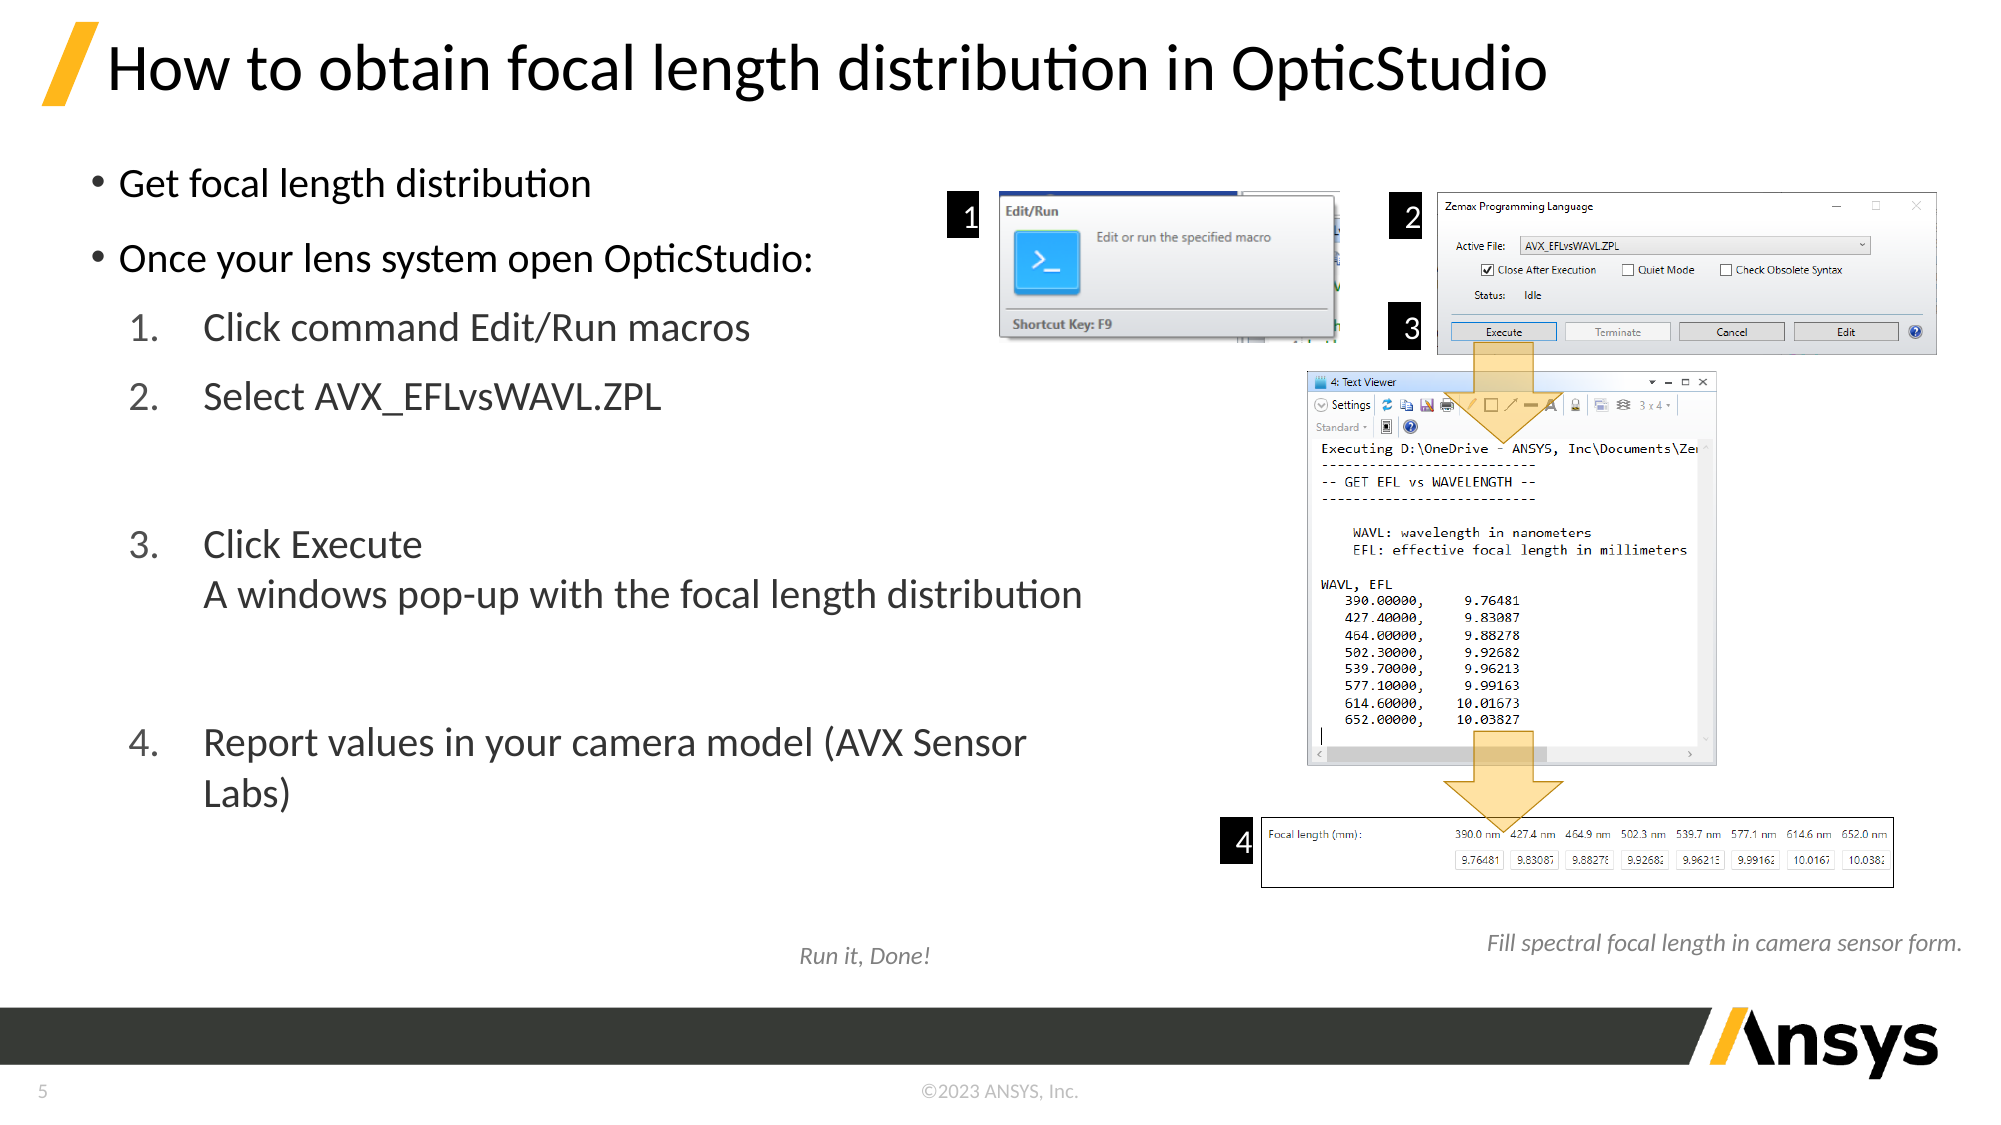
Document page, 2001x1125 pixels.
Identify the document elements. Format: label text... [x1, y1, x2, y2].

text_box [1441, 766, 1566, 817]
picture [0, 962, 2000, 1125]
text_box 4 [1220, 816, 1253, 864]
text_box 1 [947, 191, 980, 239]
text_box Run it, Done! [784, 932, 1276, 978]
text_box Fill spectral focal length in camera sensor form. [1472, 919, 1986, 964]
text_box [1472, 355, 1535, 371]
picture [1261, 817, 1894, 888]
picture [1307, 371, 1717, 766]
picture [999, 191, 1340, 343]
title How to obtain focal length distribution in OpticStudio [99, 24, 1900, 106]
text_box 3 [1388, 302, 1421, 350]
text_box 2 [1389, 192, 1422, 240]
list Get focal length distribution Once your lens system open OpticStudio: Click command Edit/Run macros Select AVX_EFLvsWAVL.ZPL Click Execute A windows pop-up with the focal length distribution Report values in your camera model (AVX Sensor Labs) [83, 155, 1124, 934]
picture [1437, 192, 1937, 355]
